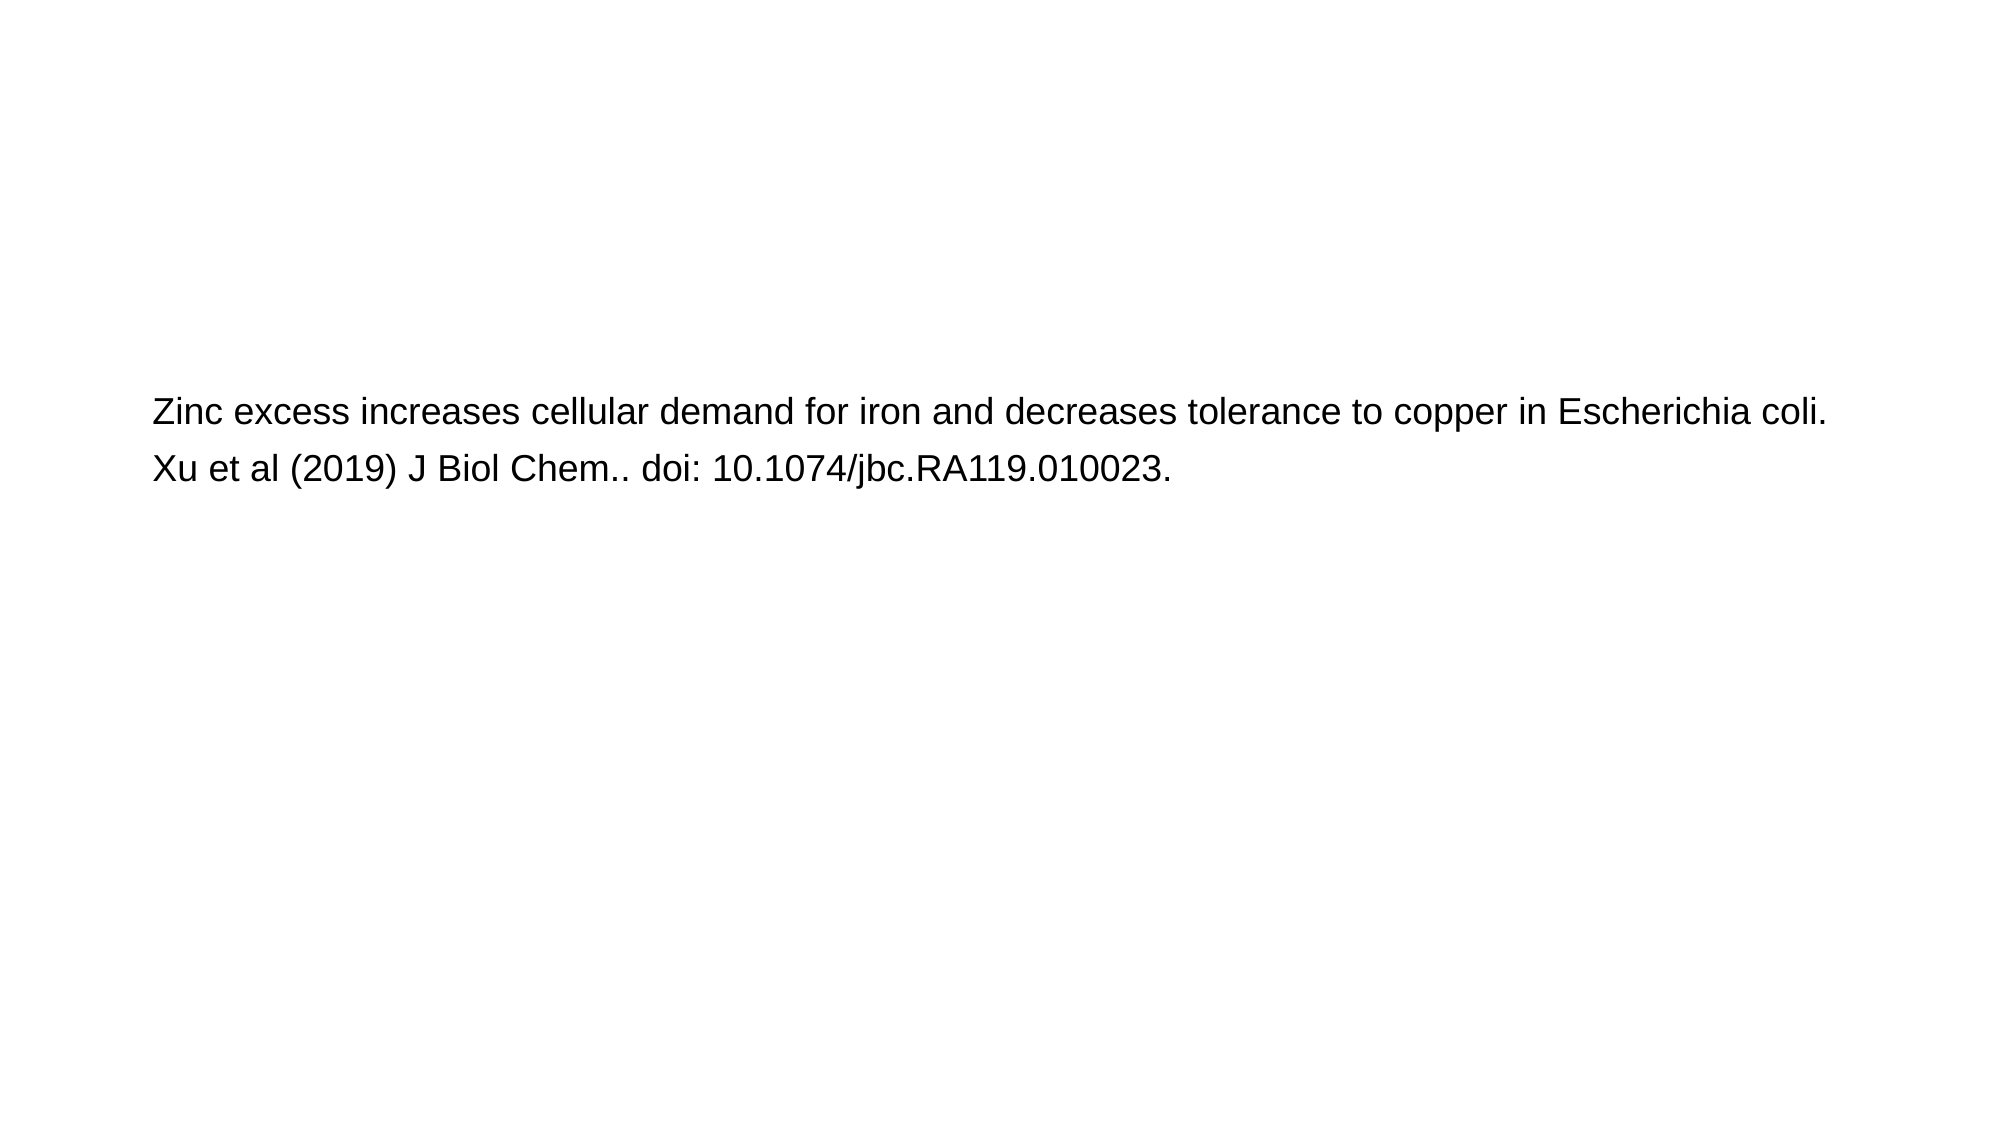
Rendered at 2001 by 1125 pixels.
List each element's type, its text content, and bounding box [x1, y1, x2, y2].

list Zinc excess increases cellular demand for iron and decreases tolerance to copper in Escherichia coli. Xu et al (2019) J Biol Chem.. doi: 10.1074/jbc.RA119.010023. [137, 299, 1863, 1014]
